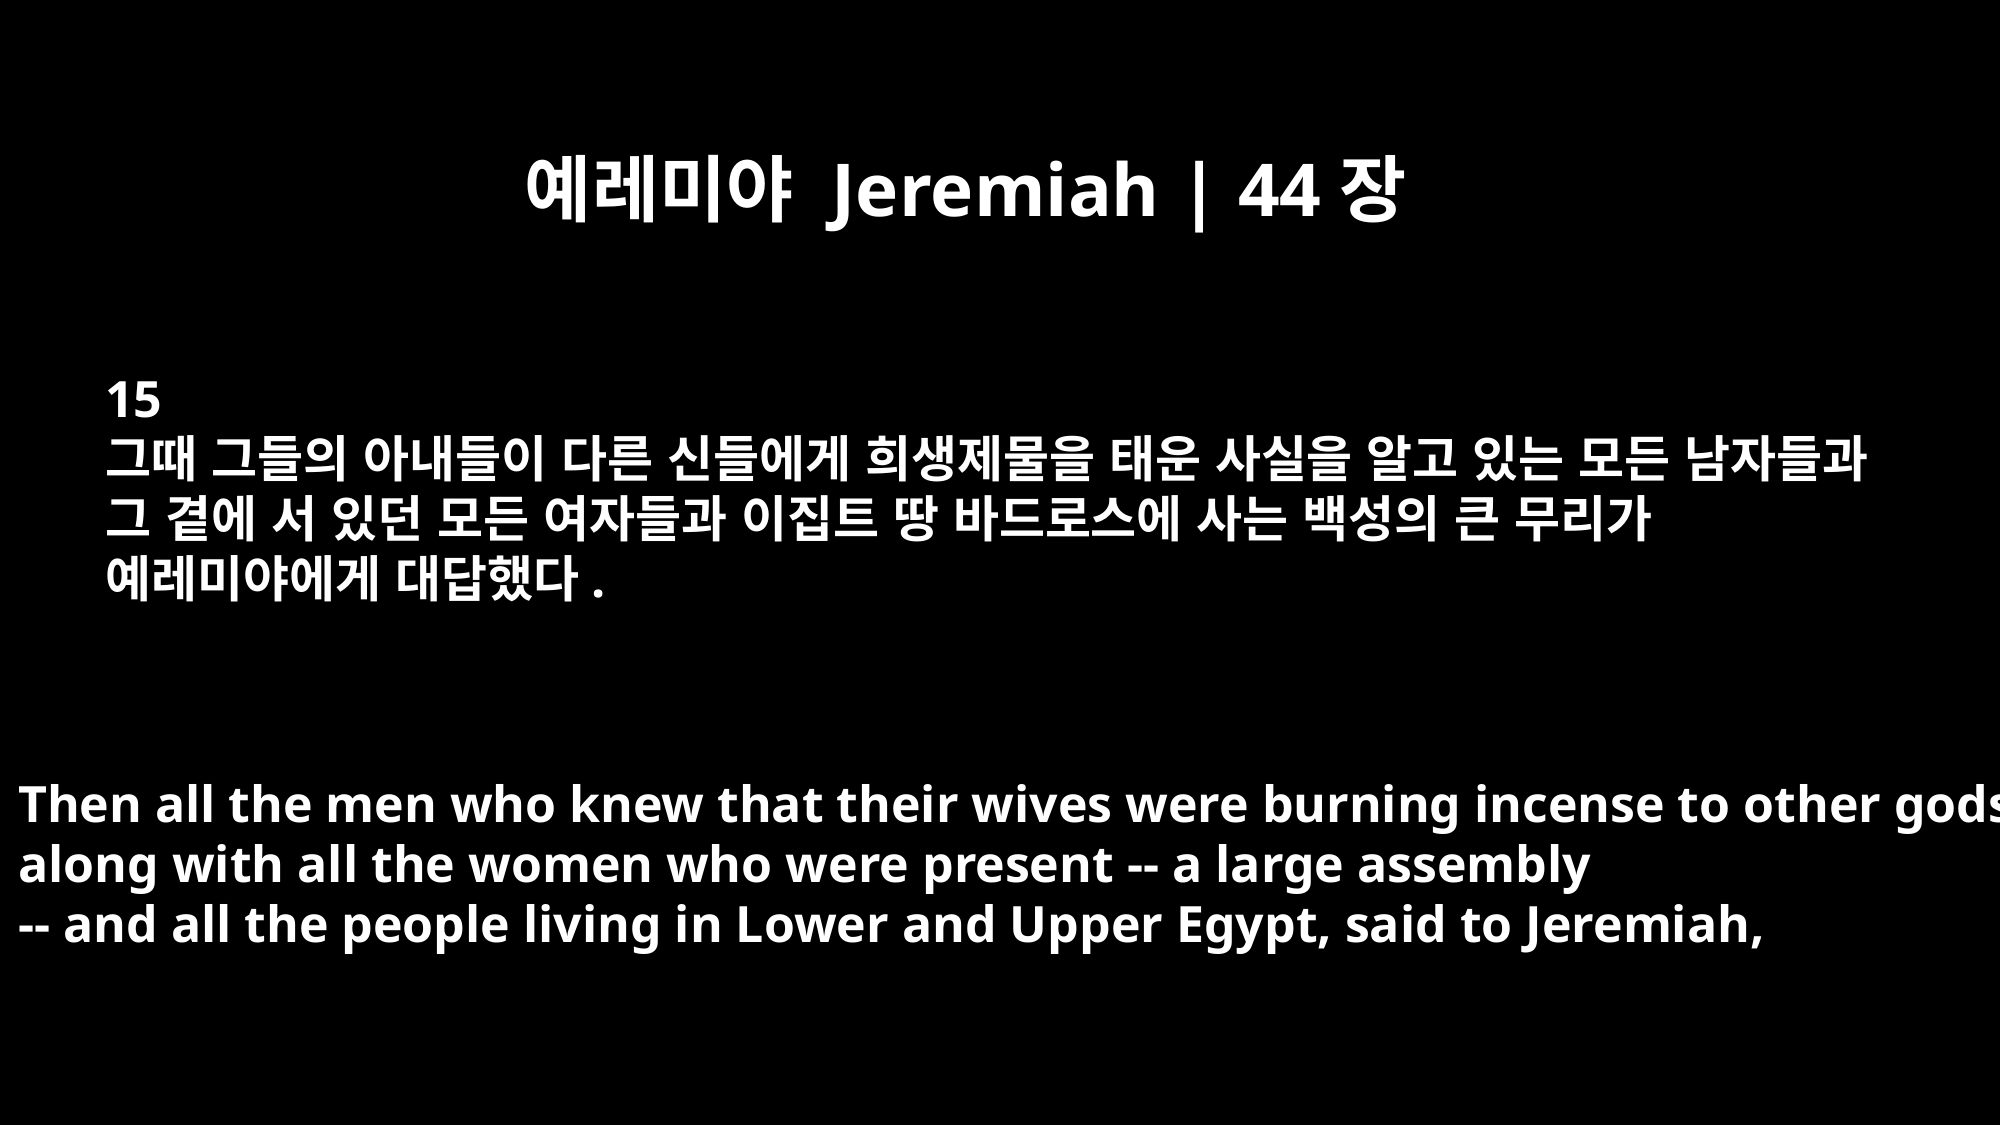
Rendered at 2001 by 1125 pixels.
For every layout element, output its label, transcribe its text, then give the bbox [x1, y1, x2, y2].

text_box 예레미야 Jeremiah | 44장 [510, 136, 1422, 239]
text_box 15 그때 그들의 아내들이 다른 신들에게 희생제물을 태운 사실을 알고 있는 모든 남자들과 그 곁에 서 있던 모든 여자들과 이집트 땅 바드로스에 사는 백성의 큰 무리가 예레미야에게 대답했다. [90, 359, 1885, 615]
text_box Then all the men who knew that their wives were burning incense to other gods, along with all the women who were present -- a large assembly -- and all the people living in Lower and Upper Egypt, said to Jeremiah, [3, 764, 2000, 960]
